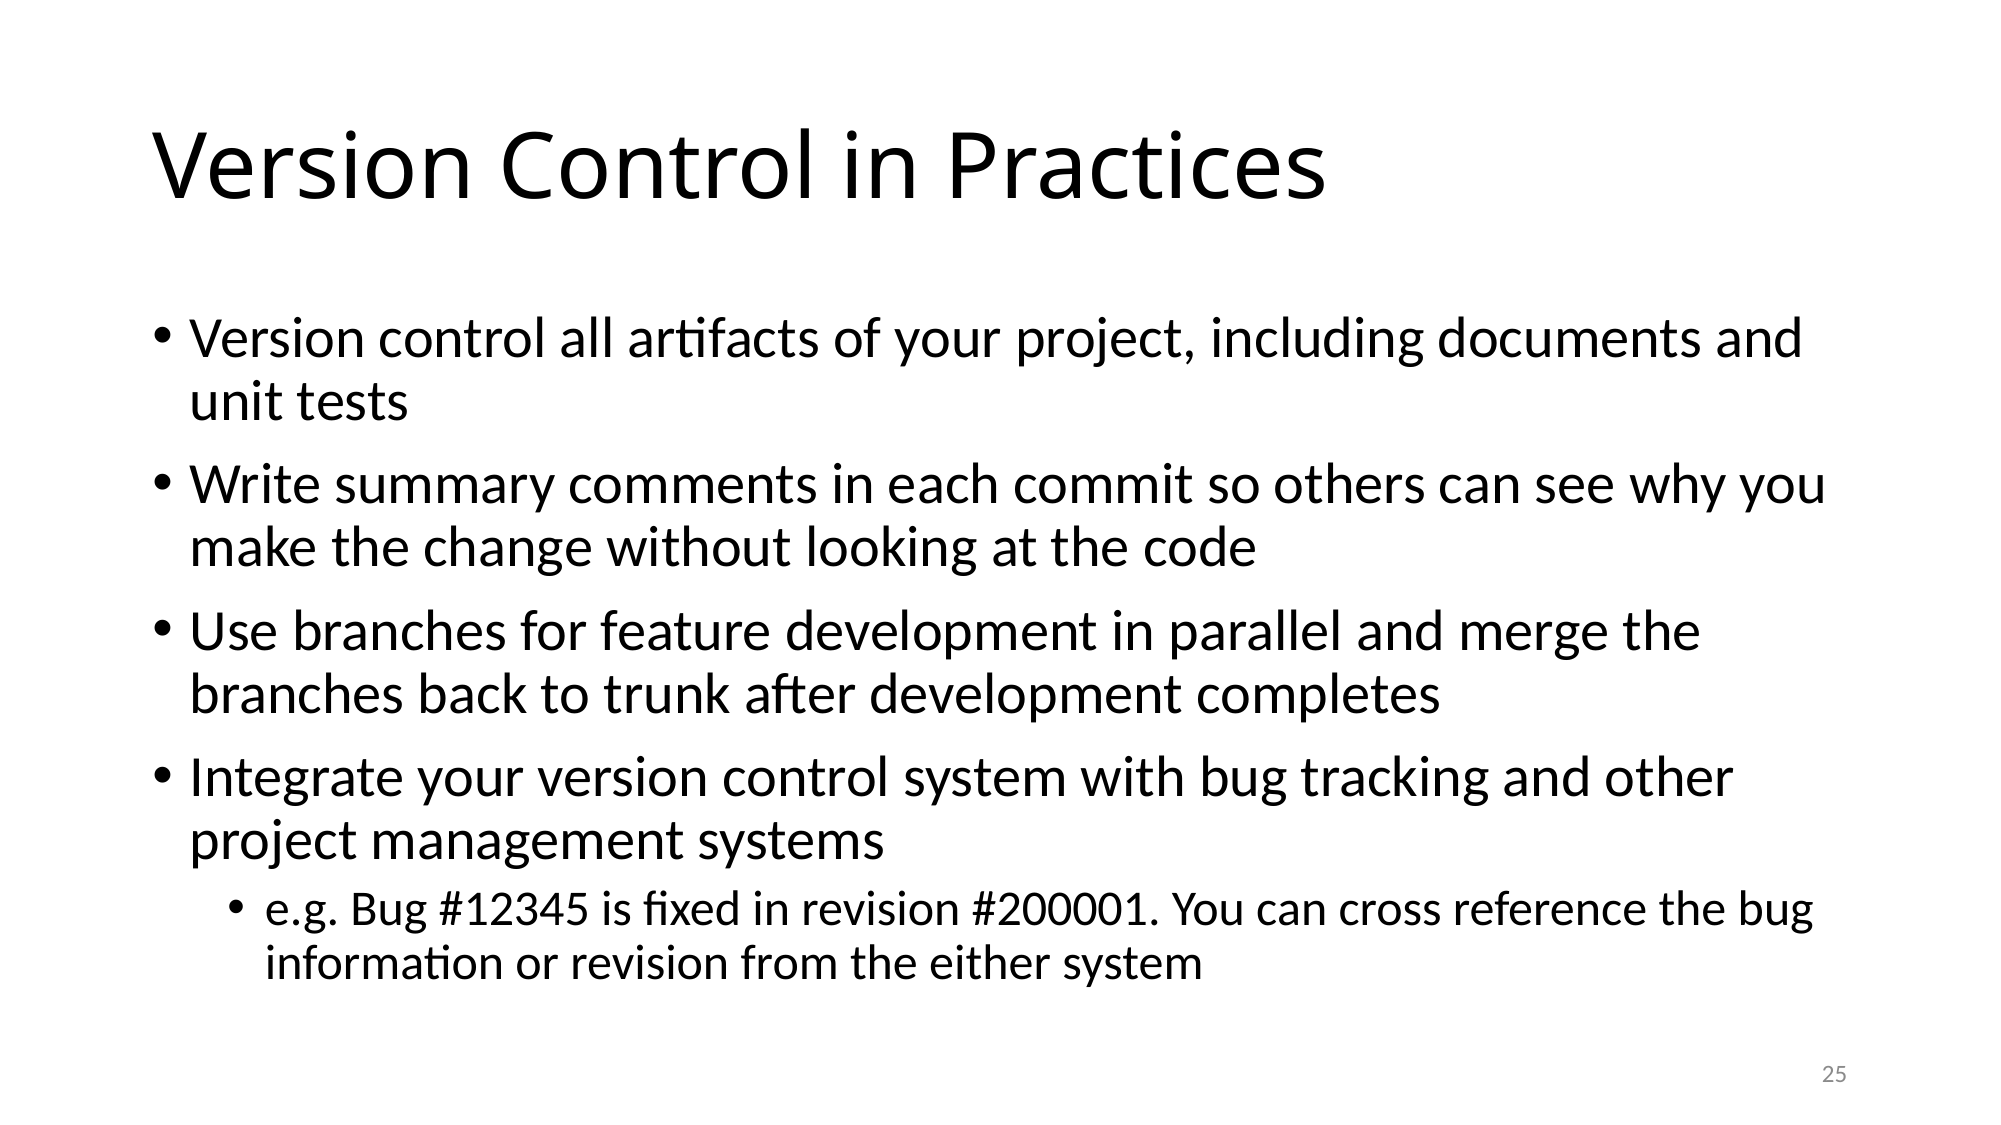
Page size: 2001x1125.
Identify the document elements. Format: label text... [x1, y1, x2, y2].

list Version control all artifacts of your project, including documents and unit tests Write summary comments in each commit so others can see why you make the change without looking at the code Use branches for feature development in parallel and merge the branches back to trunk after development completes Integrate your version control system with bug tracking and other project management systems e.g. Bug #12345 is fixed in revision #200001. You can cross reference the bug information or revision from the either system [137, 299, 1863, 1014]
slide_number 25 [1412, 1042, 1863, 1103]
title Version Control in Practices [137, 59, 1863, 278]
